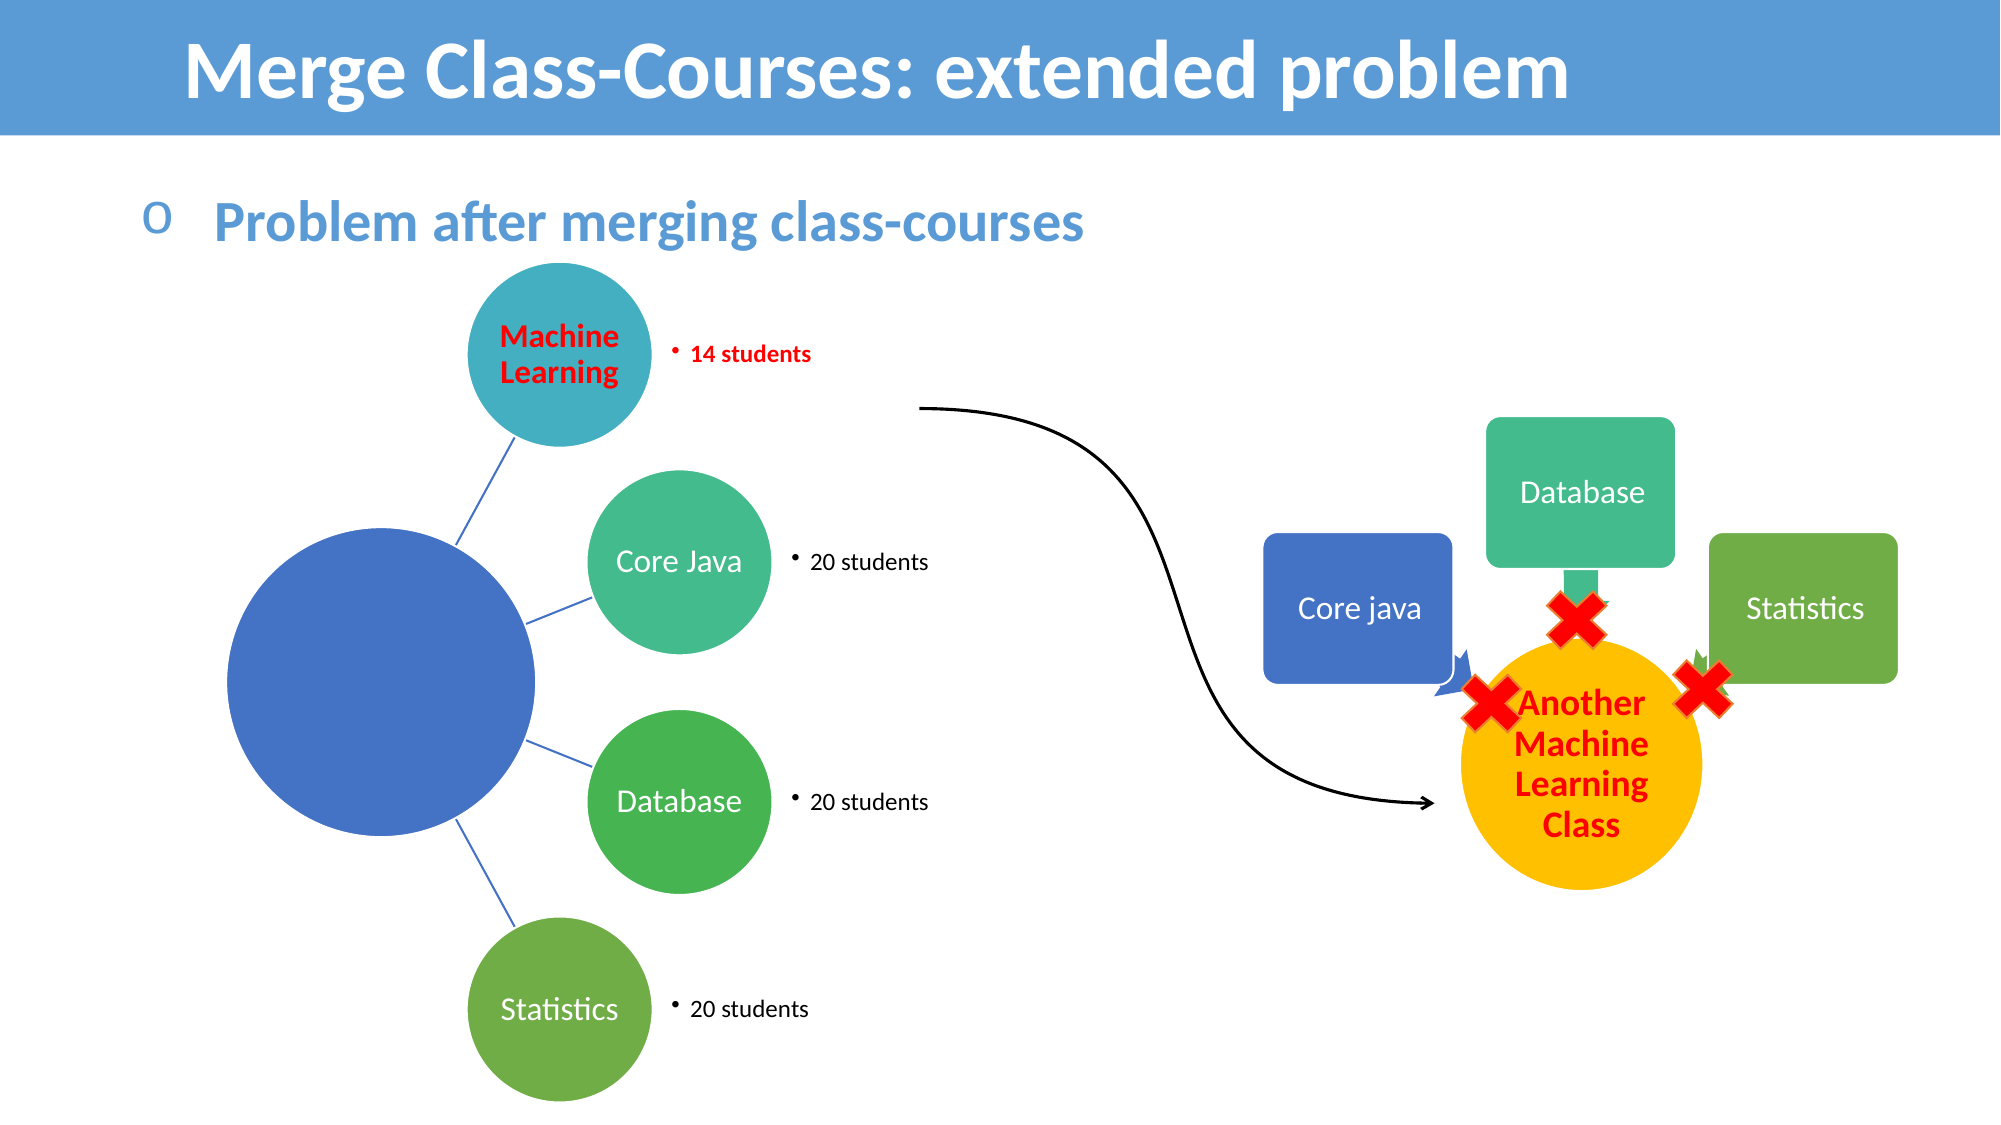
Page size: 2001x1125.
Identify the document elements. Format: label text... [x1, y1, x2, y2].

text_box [59, 261, 1925, 1103]
text_box Merge Class-Courses: extended problem [0, 0, 2000, 137]
text_box Problem after merging class-courses [125, 175, 1147, 261]
